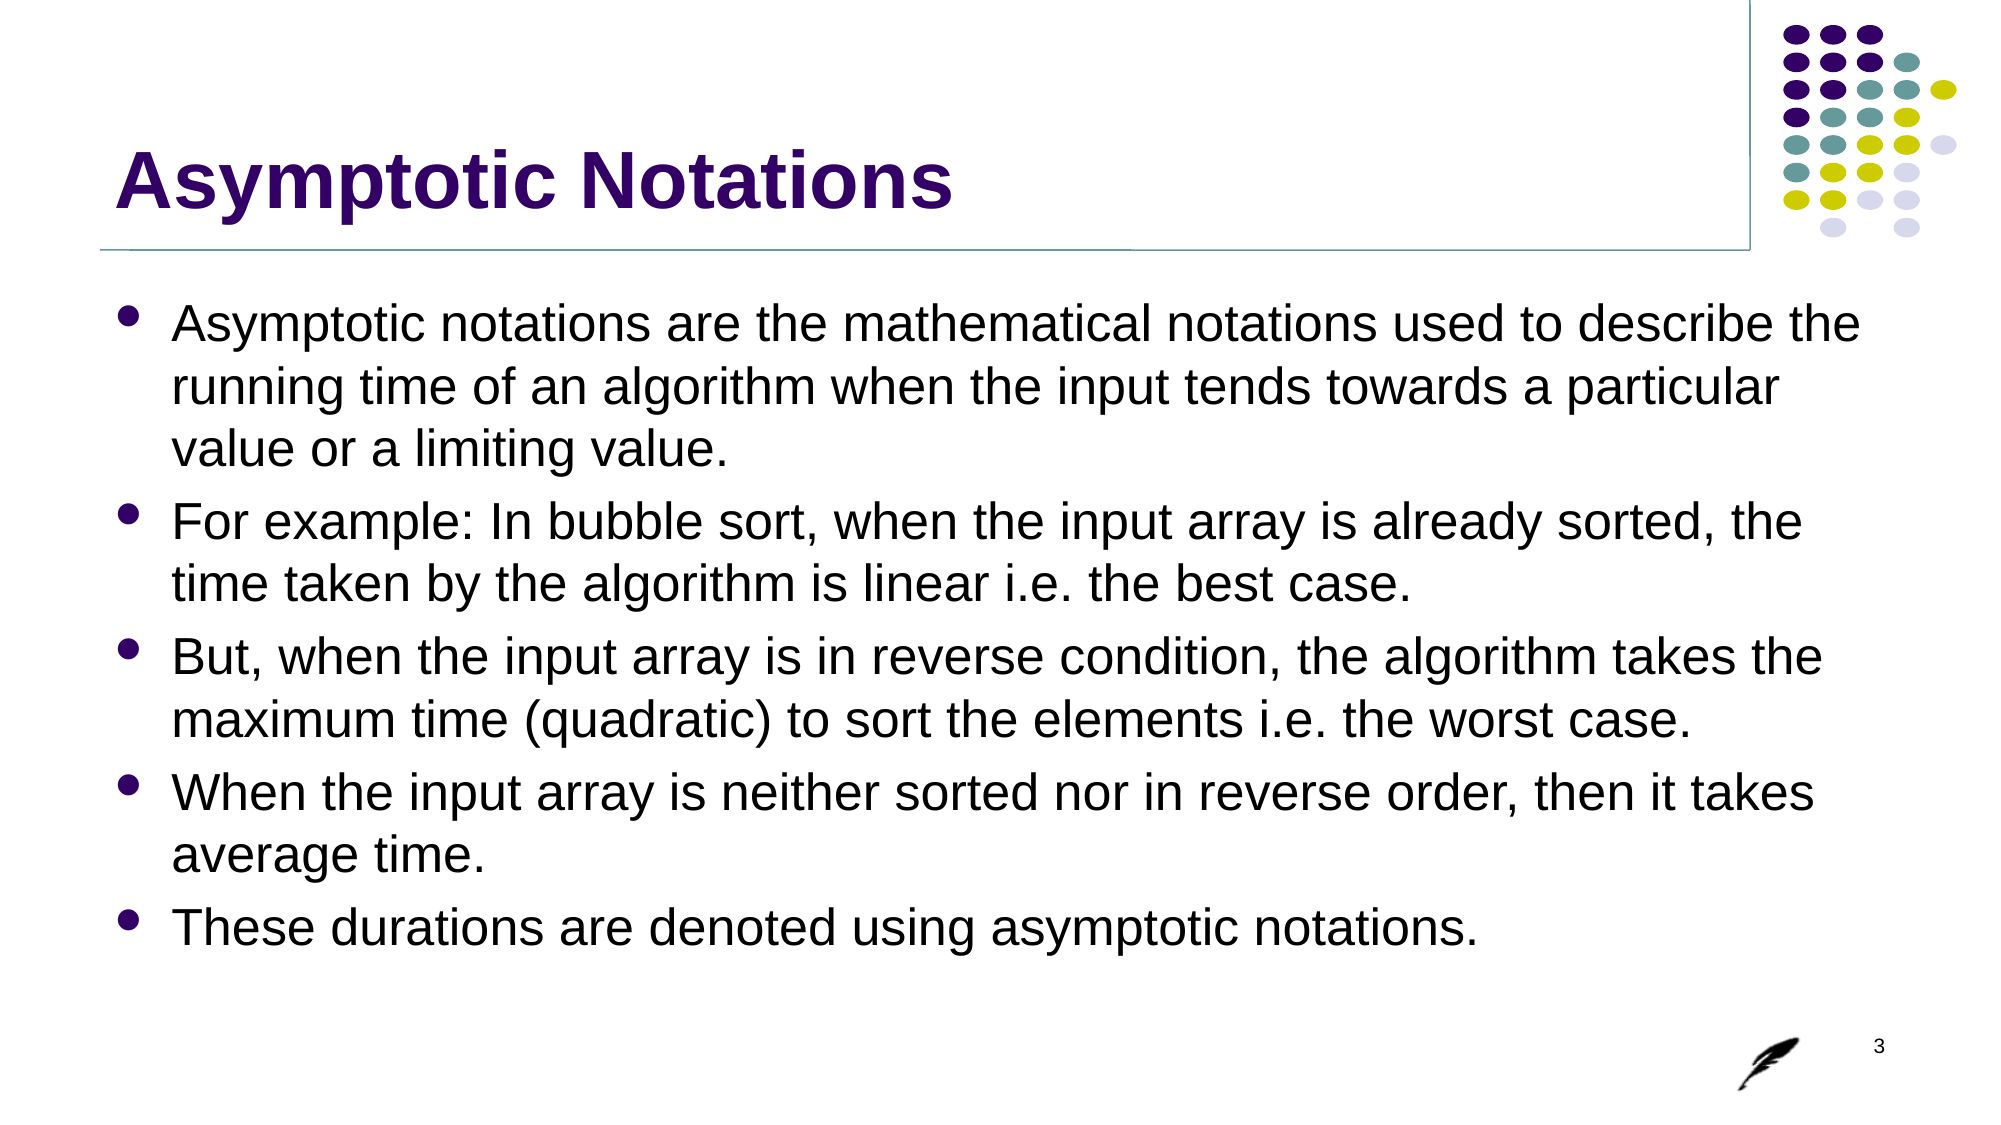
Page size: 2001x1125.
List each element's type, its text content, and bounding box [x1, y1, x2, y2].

list Asymptotic notations are the mathematical notations used to describe the running time of an algorithm when the input tends towards a particular value or a limiting value. For example: In bubble sort, when the input array is already sorted, the time taken by the algorithm is linear i.e. the best case. But, when the input array is in reverse condition, the algorithm takes the maximum time (quadratic) to sort the elements i.e. the worst case. When the input array is neither sorted nor in reverse order, then it takes average time. These durations are denoted using asymptotic notations. [99, 282, 1900, 1006]
slide_number 3 [1433, 1025, 1900, 1100]
title Asymptotic Notations [99, 20, 1750, 233]
